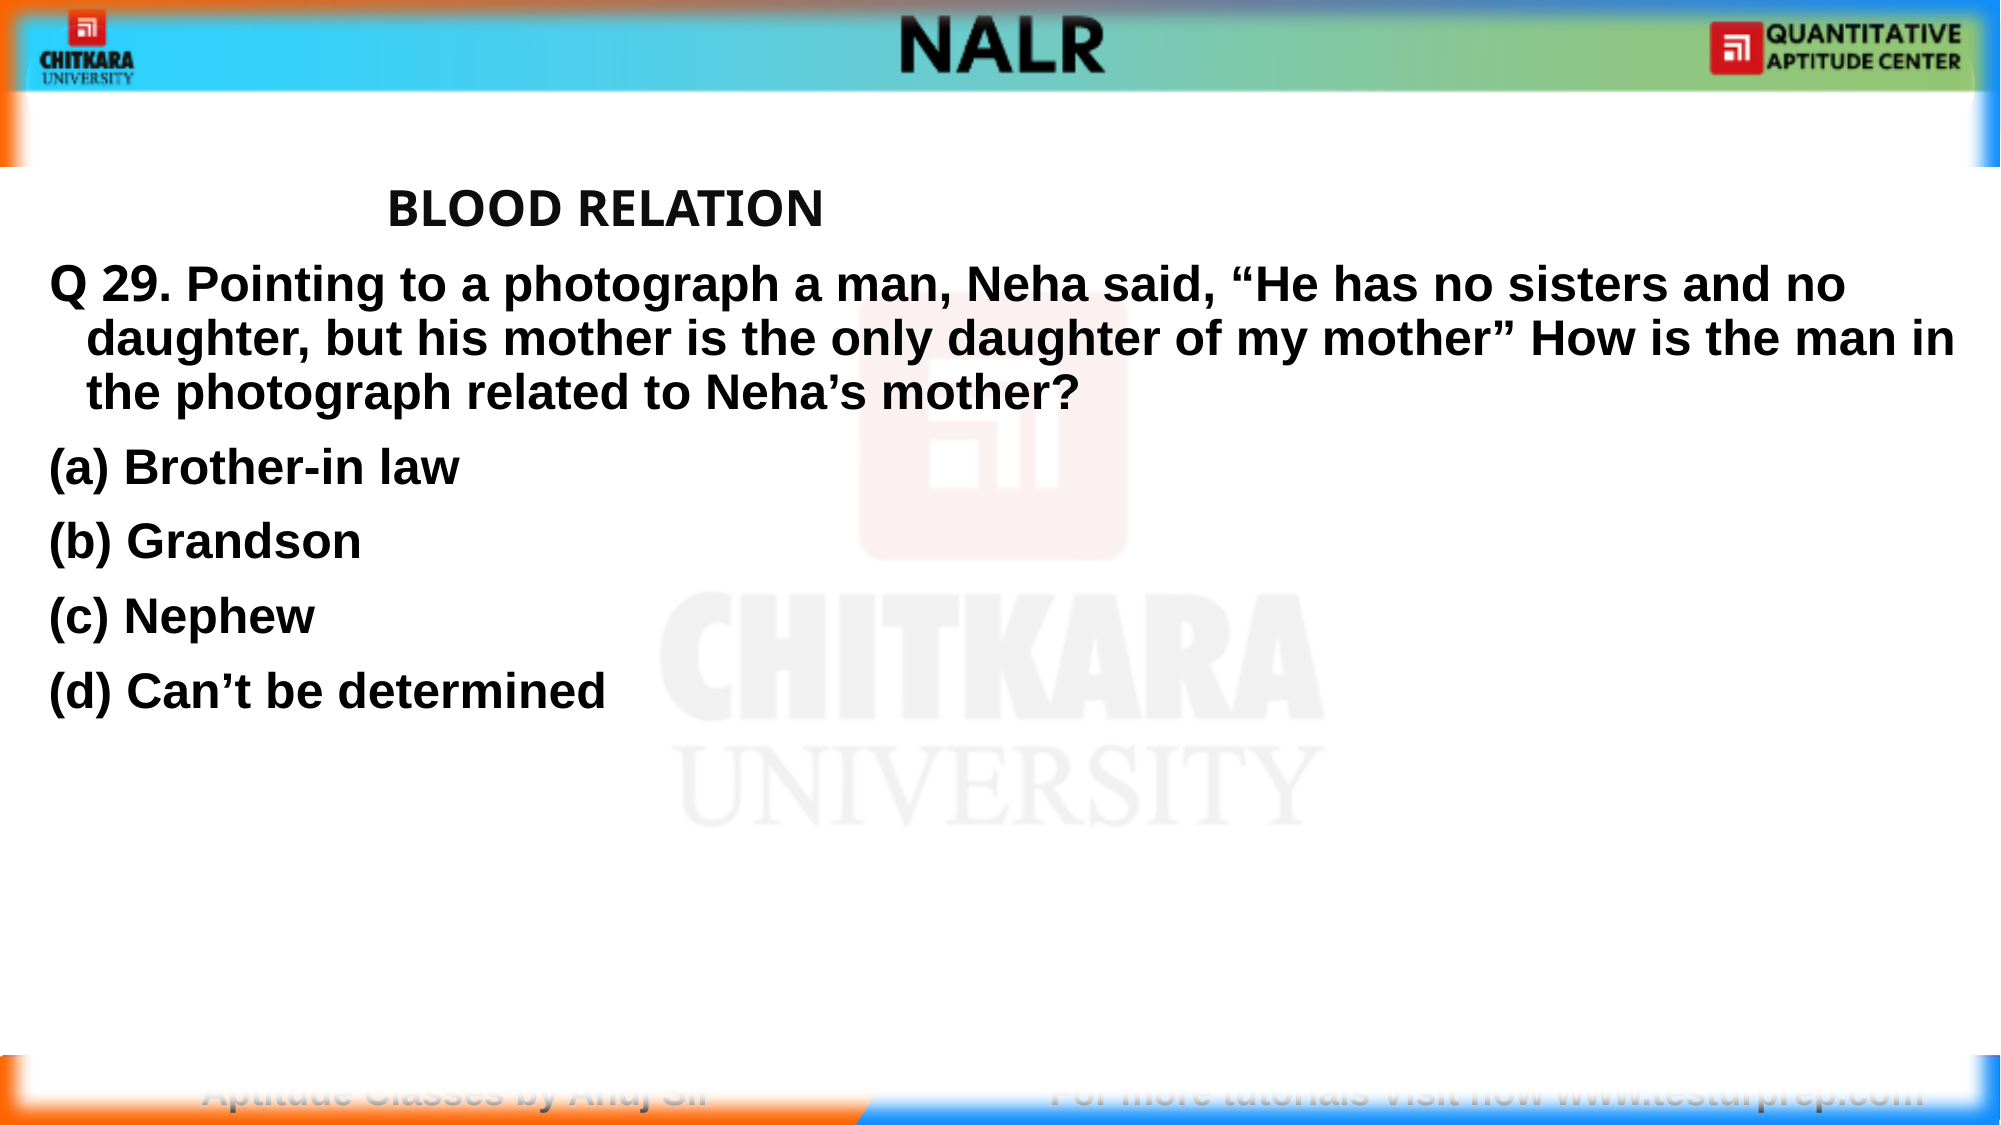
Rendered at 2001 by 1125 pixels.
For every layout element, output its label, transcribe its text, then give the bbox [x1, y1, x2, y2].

title [41, 31, 1959, 142]
picture [0, 0, 2001, 1125]
list BLOOD RELATION Q 29. Pointing to a photograph a man, Neha said, “He has no sisters and no daughter, but his mother is the only daughter of my mother” How is the man in the photograph related to Neha’s mother? Brother-in law (b) Grandson (c) Nephew (d) Can’t be determined [33, 175, 2000, 1053]
